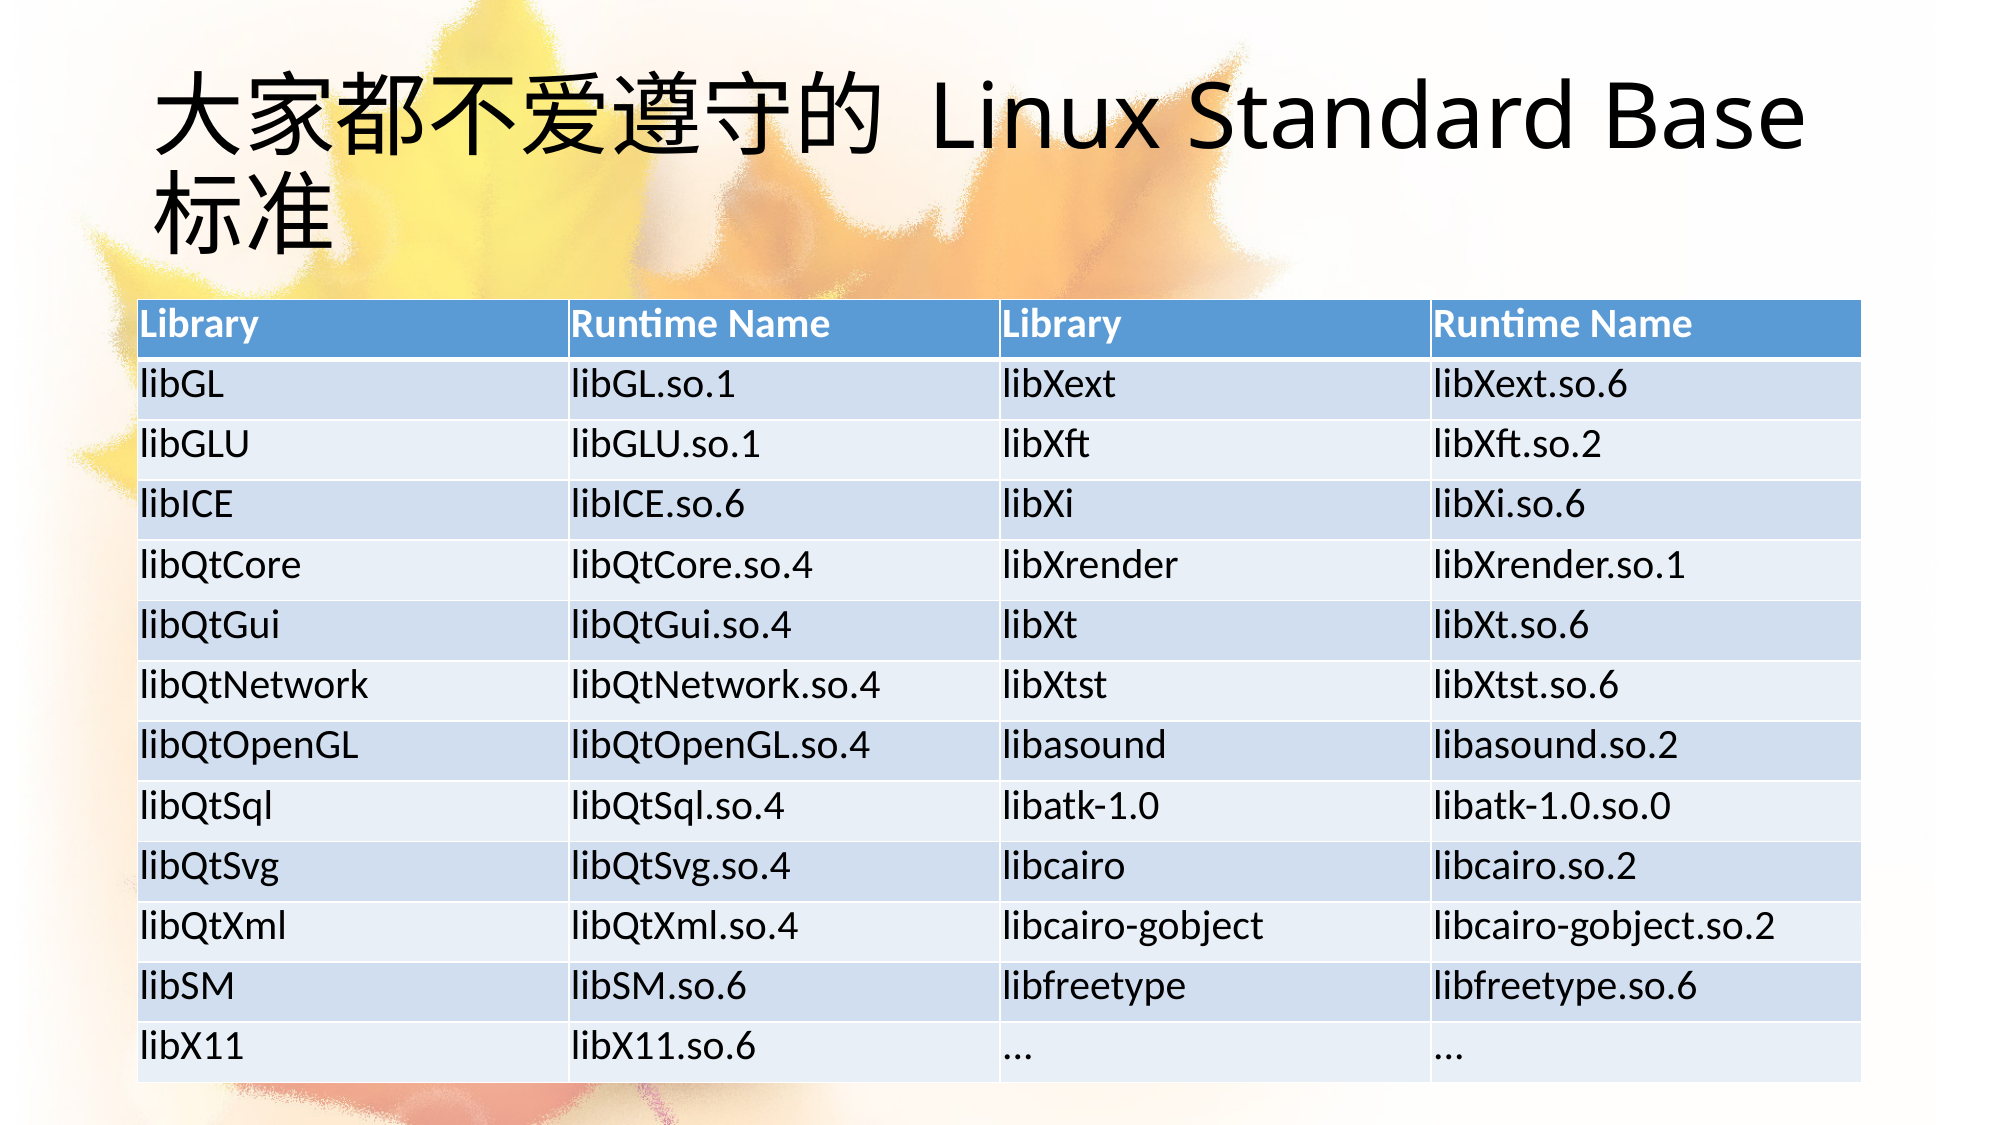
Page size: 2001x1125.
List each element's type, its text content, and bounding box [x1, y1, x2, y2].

table_cell libXft [1001, 421, 1430, 479]
table_cell libQtNetwork [138, 662, 568, 720]
table_cell libQtSql.so.4 [570, 782, 999, 841]
table_cell libcairo [1001, 842, 1430, 901]
table_cell libcairo-gobject.so.2 [1432, 903, 1861, 961]
table_cell libXi [1001, 481, 1430, 539]
table_cell libQtXml.so.4 [570, 903, 999, 961]
table_cell libcairo-gobject [1001, 903, 1430, 961]
table_cell libfreetype.so.6 [1432, 963, 1861, 1021]
table_cell libGLU [138, 421, 568, 479]
table_cell libQtCore.so.4 [570, 541, 999, 600]
table_cell libGL.so.1 [570, 362, 999, 419]
table_header Library [138, 300, 568, 357]
table_cell libQtNetwork.so.4 [570, 662, 999, 720]
table_cell ... [1001, 1023, 1430, 1082]
table_cell libXext.so.6 [1432, 362, 1861, 419]
table_cell libSM [138, 963, 568, 1021]
table_cell libXt [1001, 601, 1430, 660]
table_cell libcairo.so.2 [1432, 842, 1861, 901]
table_header Runtime Name [570, 300, 999, 357]
table_cell libasound [1001, 722, 1430, 780]
title 大家都不爱遵守的 Linux Standard Base 标准 [137, 59, 1863, 278]
table_cell libXi.so.6 [1432, 481, 1861, 539]
table_cell libXext [1001, 362, 1430, 419]
table_cell libasound.so.2 [1432, 722, 1861, 780]
table_cell libXtst [1001, 662, 1430, 720]
table_cell libXft.so.2 [1432, 421, 1861, 479]
table_cell libfreetype [1001, 963, 1430, 1021]
table_cell libQtSvg.so.4 [570, 842, 999, 901]
table_header Library [1001, 300, 1430, 357]
table_cell libQtSvg [138, 842, 568, 901]
table_cell libGL [138, 362, 568, 419]
table_cell libQtSql [138, 782, 568, 841]
table_cell ... [1432, 1023, 1861, 1082]
table_cell libICE [138, 481, 568, 539]
table_cell libX11.so.6 [570, 1023, 999, 1082]
table_cell libGLU.so.1 [570, 421, 999, 479]
table_cell libQtOpenGL.so.4 [570, 722, 999, 780]
table_cell libQtGui [138, 601, 568, 660]
table_cell libICE.so.6 [570, 481, 999, 539]
table_cell libXrender [1001, 541, 1430, 600]
table_cell libatk-1.0.so.0 [1432, 782, 1861, 841]
table_cell libQtOpenGL [138, 722, 568, 780]
table_cell libQtXml [138, 903, 568, 961]
table_header Runtime Name [1432, 300, 1861, 357]
table_cell libatk-1.0 [1001, 782, 1430, 841]
table_cell libQtGui.so.4 [570, 601, 999, 660]
table_cell libXrender.so.1 [1432, 541, 1861, 600]
table_cell libQtCore [138, 541, 568, 600]
picture [0, 0, 2001, 1125]
table_cell libXt.so.6 [1432, 601, 1861, 660]
table_cell libX11 [138, 1023, 568, 1082]
table_cell libSM.so.6 [570, 963, 999, 1021]
table_cell libXtst.so.6 [1432, 662, 1861, 720]
